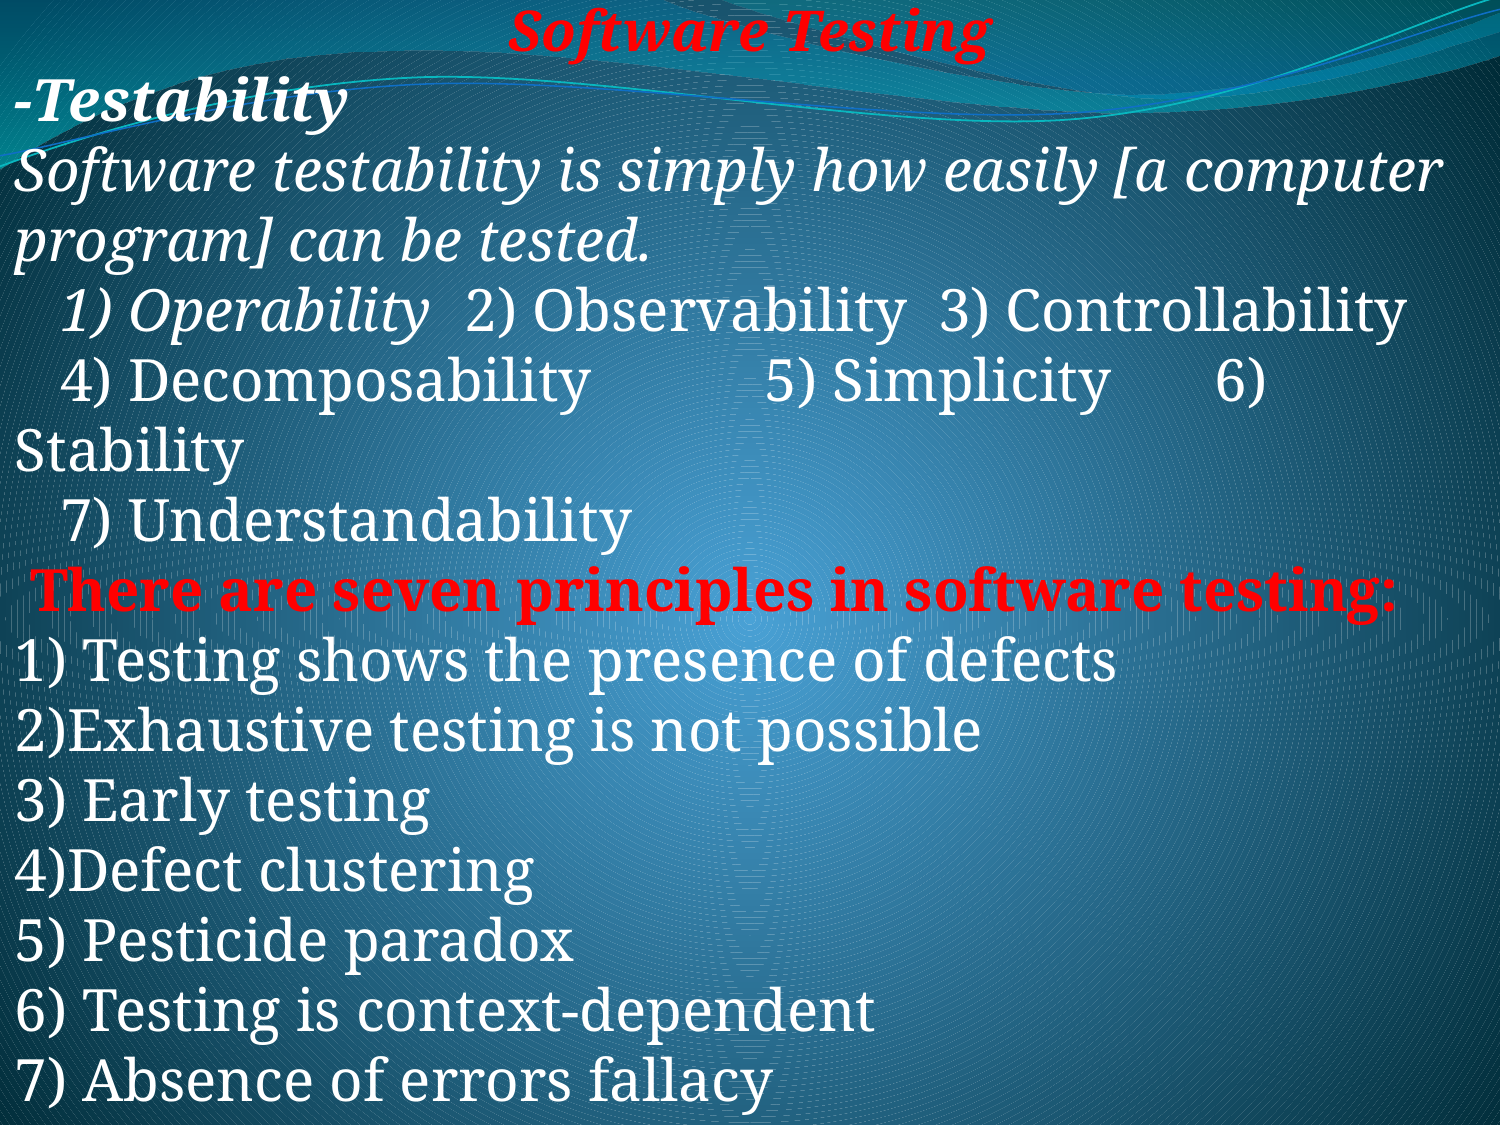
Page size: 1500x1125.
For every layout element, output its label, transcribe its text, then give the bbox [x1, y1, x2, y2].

text_box Software Testing -Testability Software testability is simply how easily [a computer program] can be tested. 1) Operability 2) Observability 3) Controllability 4) Decomposability 5) Simplicity 6) Stability 7) Understandability There are seven principles in software testing: 1) Testing shows the presence of defects 2)Exhaustive testing is not possible 3) Early testing 4)Defect clustering 5) Pesticide paradox 6) Testing is context-dependent 7) Absence of errors fallacy [0, 0, 1500, 1125]
